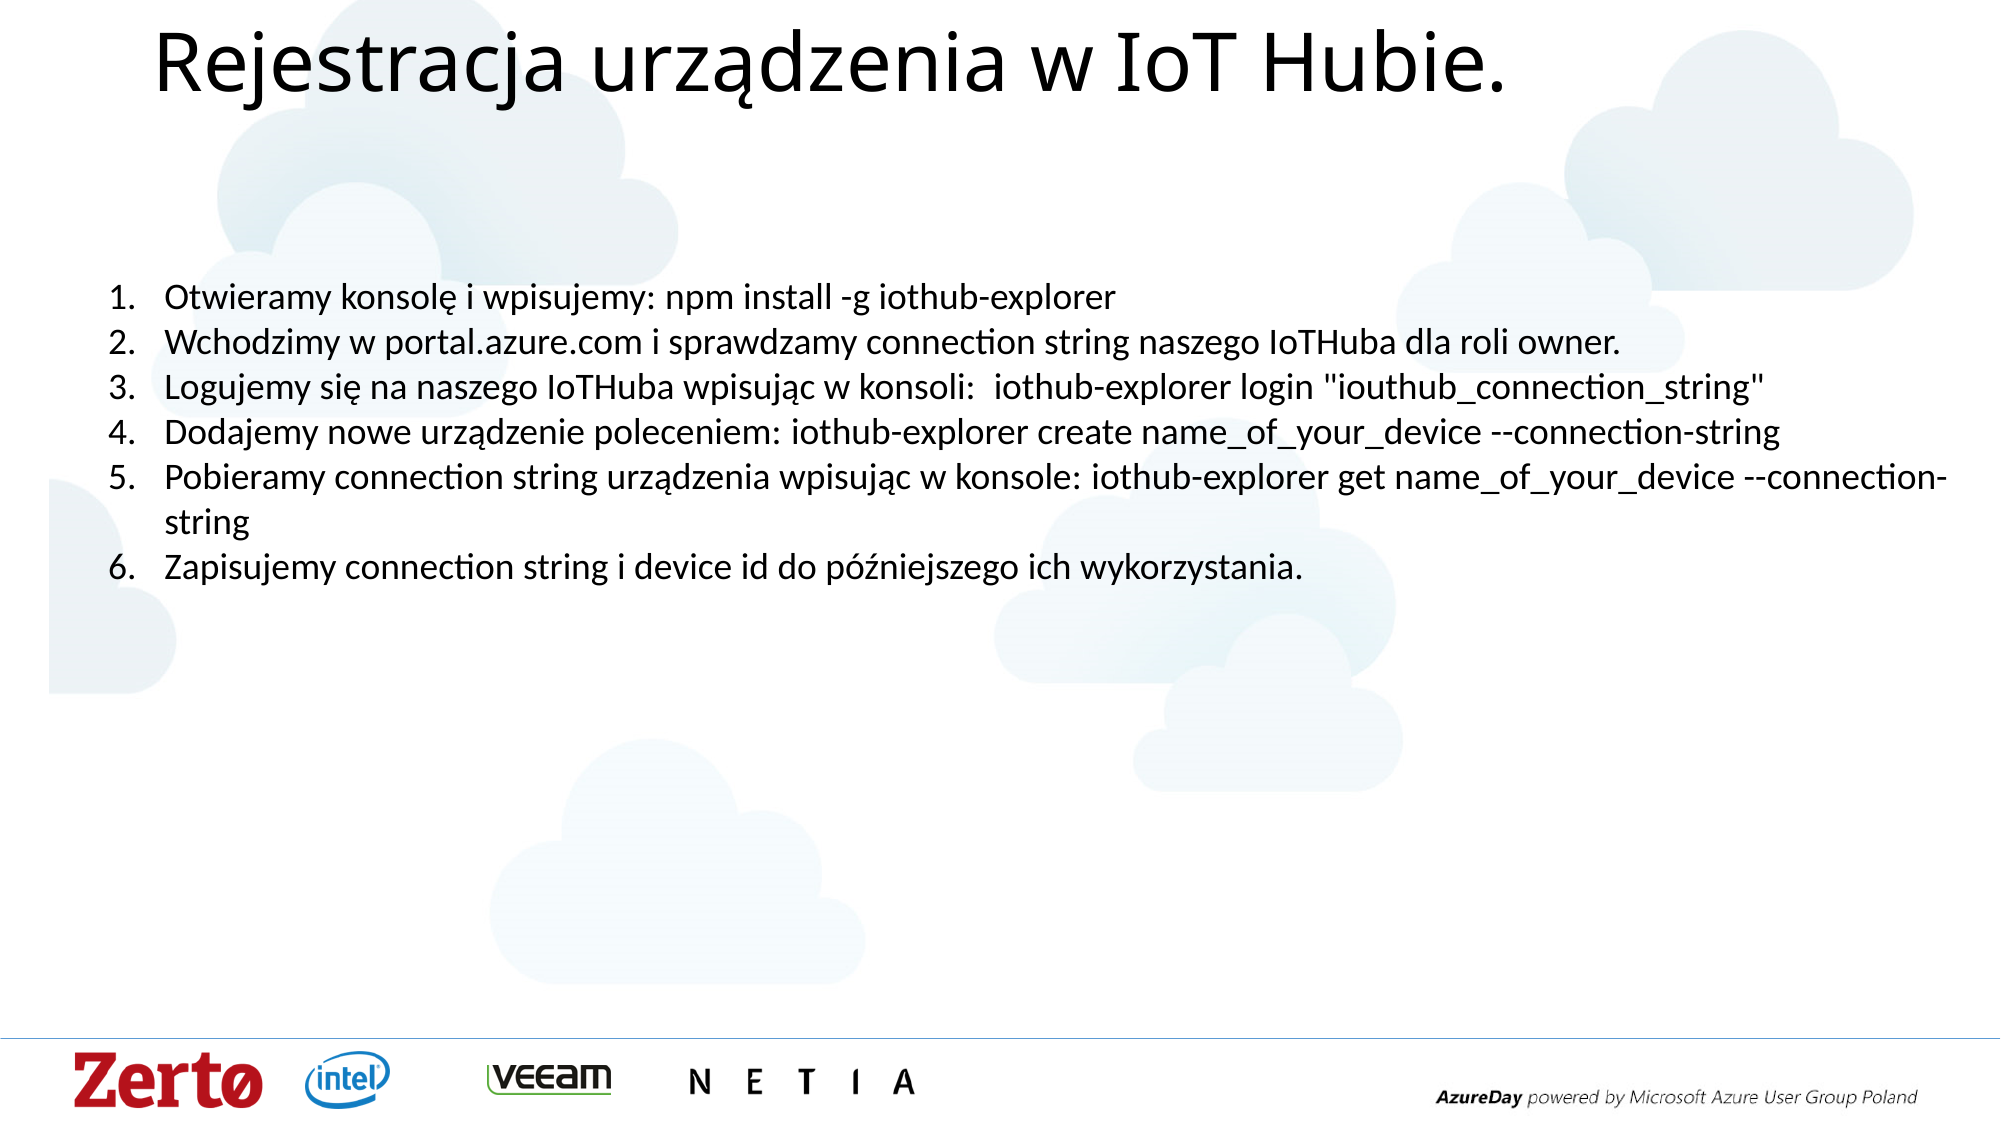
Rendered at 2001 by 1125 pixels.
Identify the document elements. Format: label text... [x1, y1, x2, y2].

picture [0, 0, 2001, 1125]
text_box Otwieramy konsolę i wpisujemy: npm install -g iothub-explorer Wchodzimy w portal.azure.com i sprawdzamy connection string naszego IoTHuba dla roli owner. Logujemy się na naszego IoTHuba wpisując w konsoli: iothub-explorer login "iouthub_connection_string" Dodajemy nowe urządzenie poleceniem: iothub-explorer create name_of_your_device --connection-string Pobieramy connection string urządzenia wpisując w konsole: iothub-explorer get name_of_your_device --connection-string Zapisujemy connection string i device id do późniejszego ich wykorzystania. [93, 265, 1970, 595]
title Rejestracja urządzenia w IoT Hubie. [137, 13, 1863, 117]
